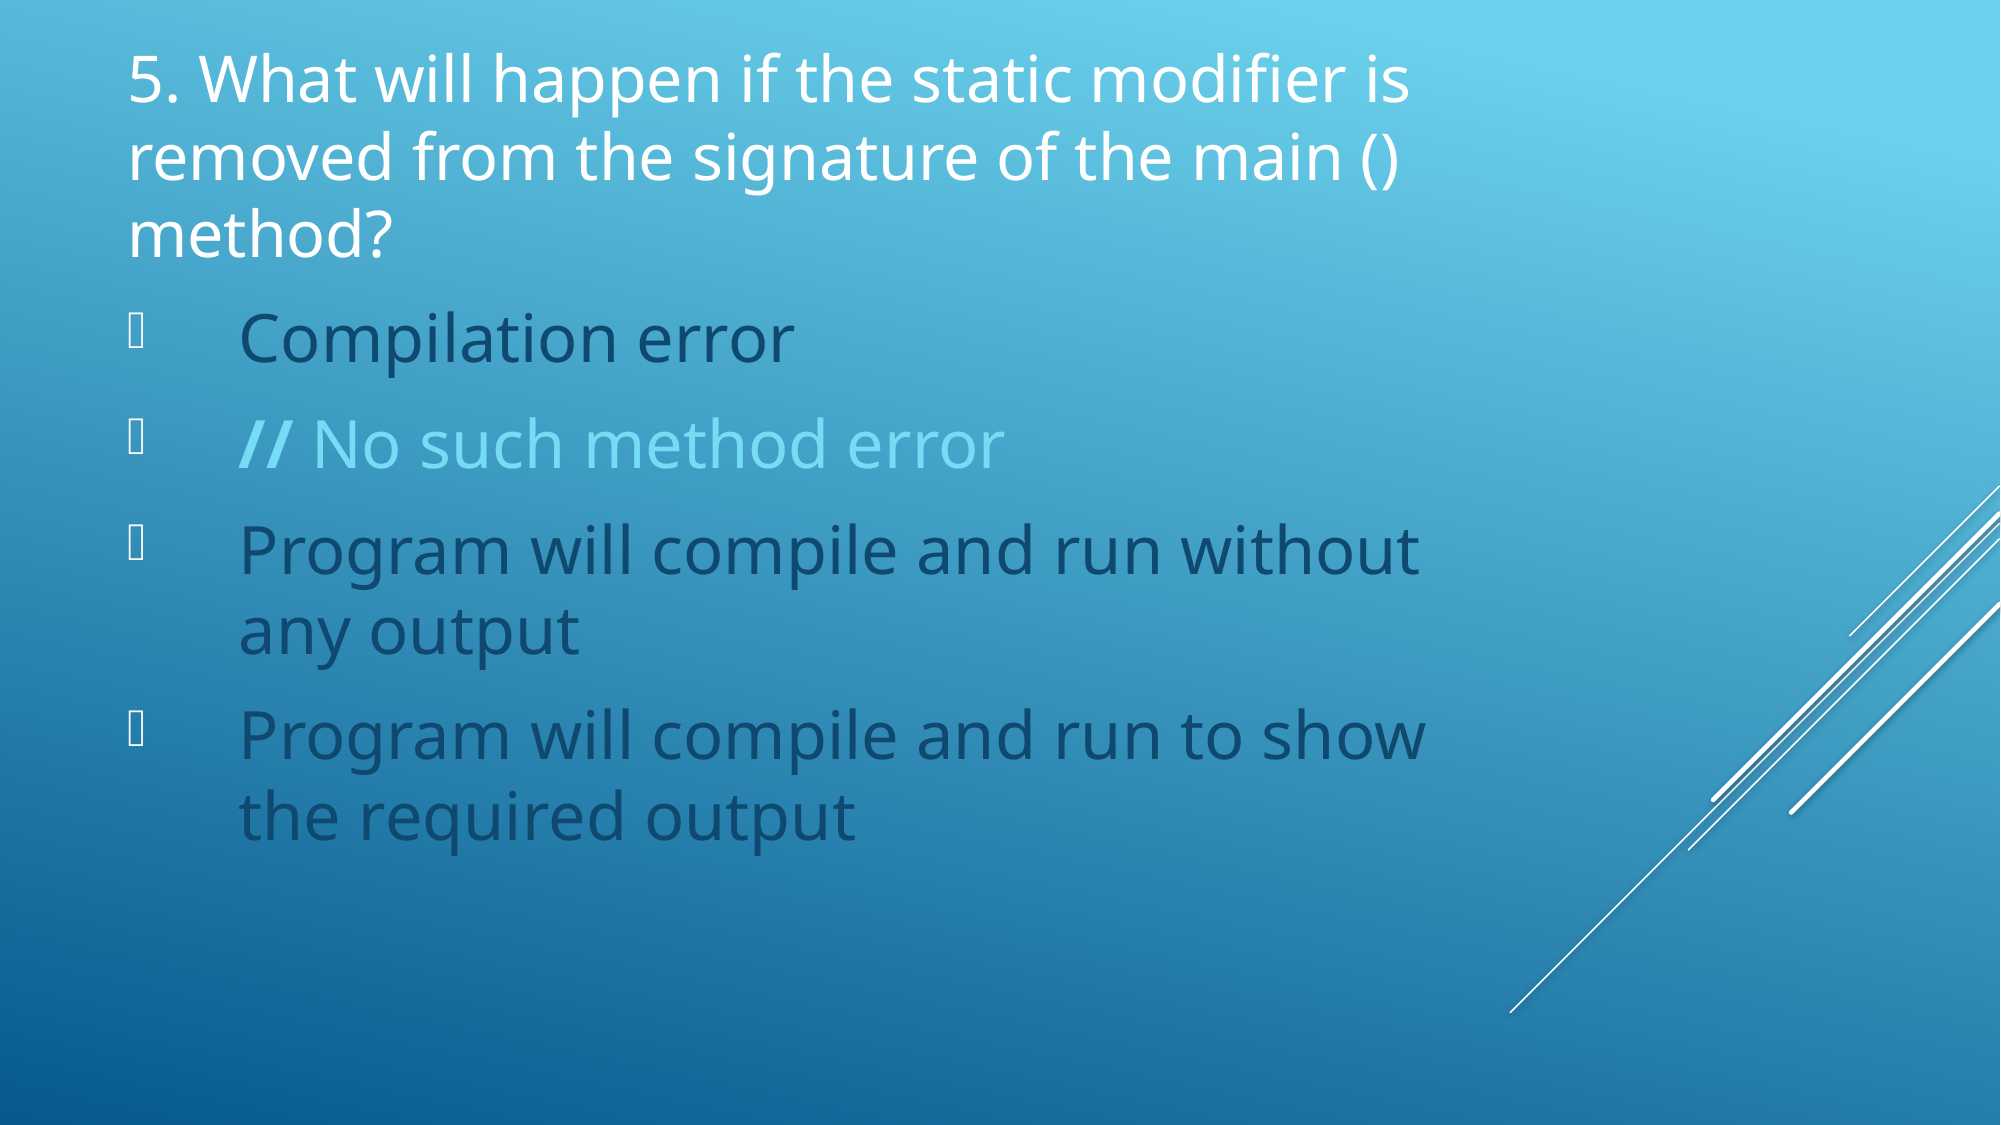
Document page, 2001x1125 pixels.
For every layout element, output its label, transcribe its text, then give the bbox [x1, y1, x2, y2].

text_box 5. What will happen if the static modifier is removed from the signature of the main () method? [112, 30, 1513, 278]
list Compilation error // No such method error Program will compile and run without any output Program will compile and run to show the required output [112, 278, 1513, 871]
